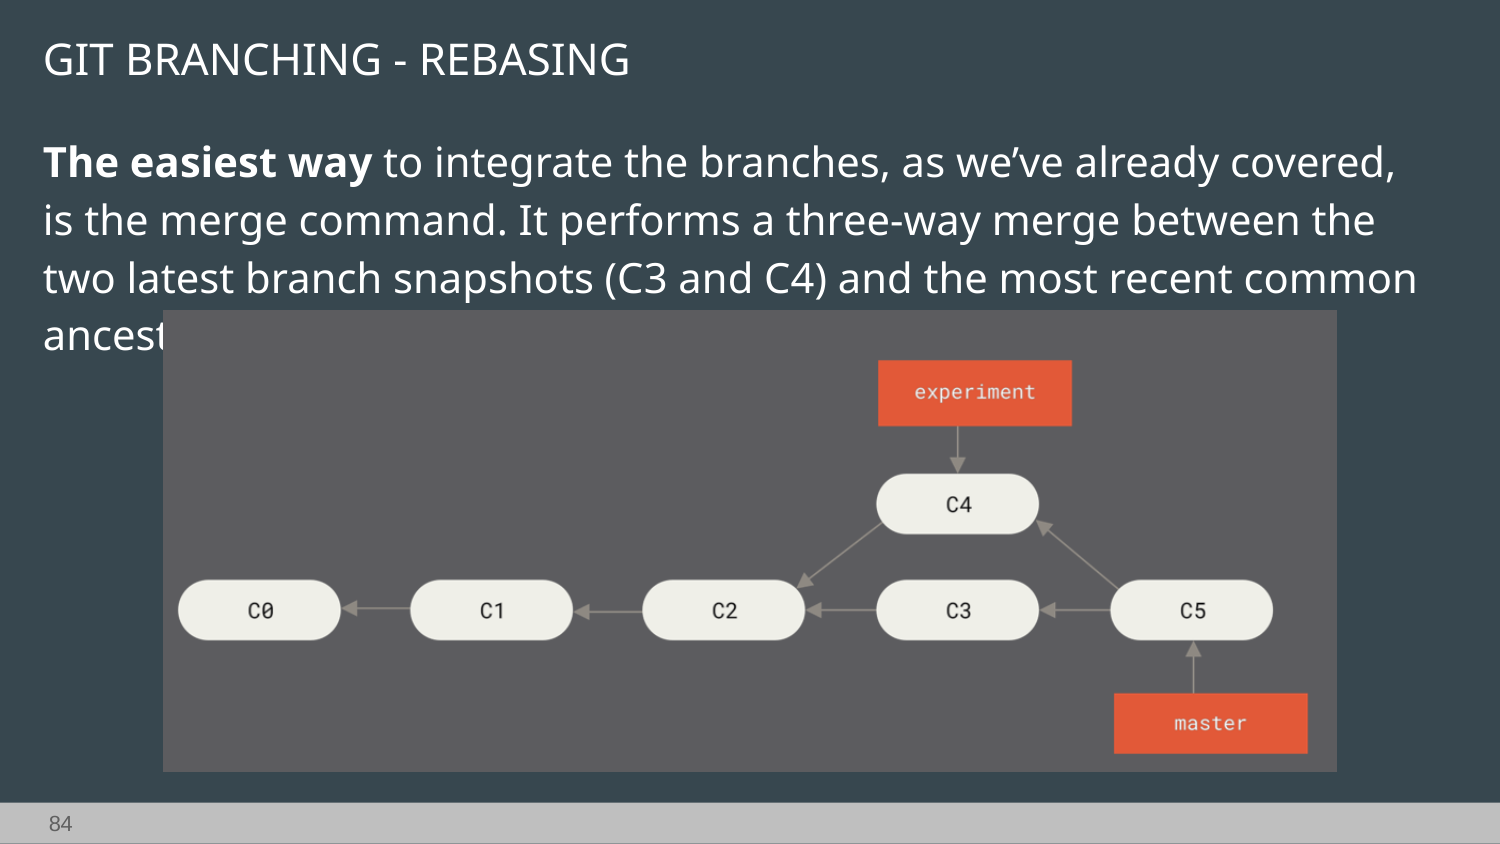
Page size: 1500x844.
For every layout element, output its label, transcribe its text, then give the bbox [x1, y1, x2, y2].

list The easiest way to integrate the branches, as we’ve already covered, is the merge command. It performs a three-way merge between the two latest branch snapshots (C3 and C4) and the most recent common ancestor of the two (C2), creating a new snapshot (and commit). [27, 113, 1438, 333]
list GIT BRANCHING - REBASING [27, 12, 773, 96]
picture [163, 310, 1337, 772]
